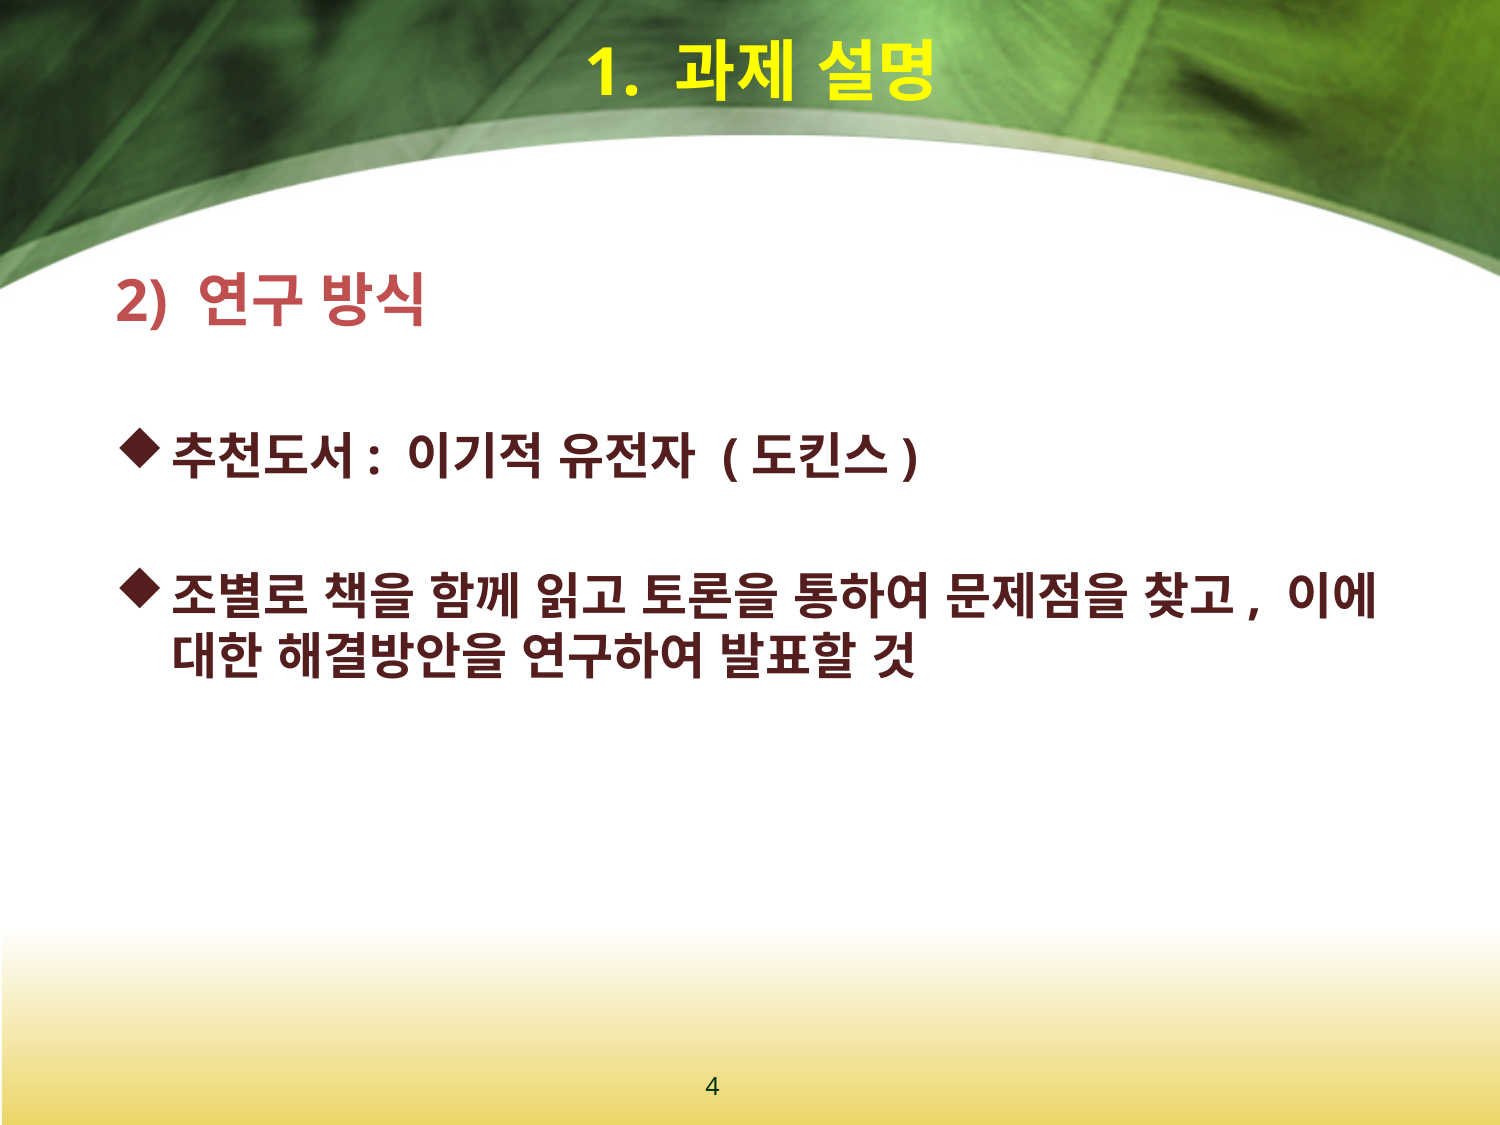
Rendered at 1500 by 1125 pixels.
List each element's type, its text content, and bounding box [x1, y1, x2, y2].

title 1. 과제 설명 [88, 18, 1436, 120]
picture [0, 0, 1500, 468]
slide_number 4 [537, 1062, 888, 1113]
list 2) 연구 방식 추천도서: 이기적 유전자 (도킨스) 조별로 책을 함께 읽고 토론을 통하여 문제점을 찾고, 이에 대한 해결방안을 연구하여 발표할 것 [100, 255, 1426, 1038]
